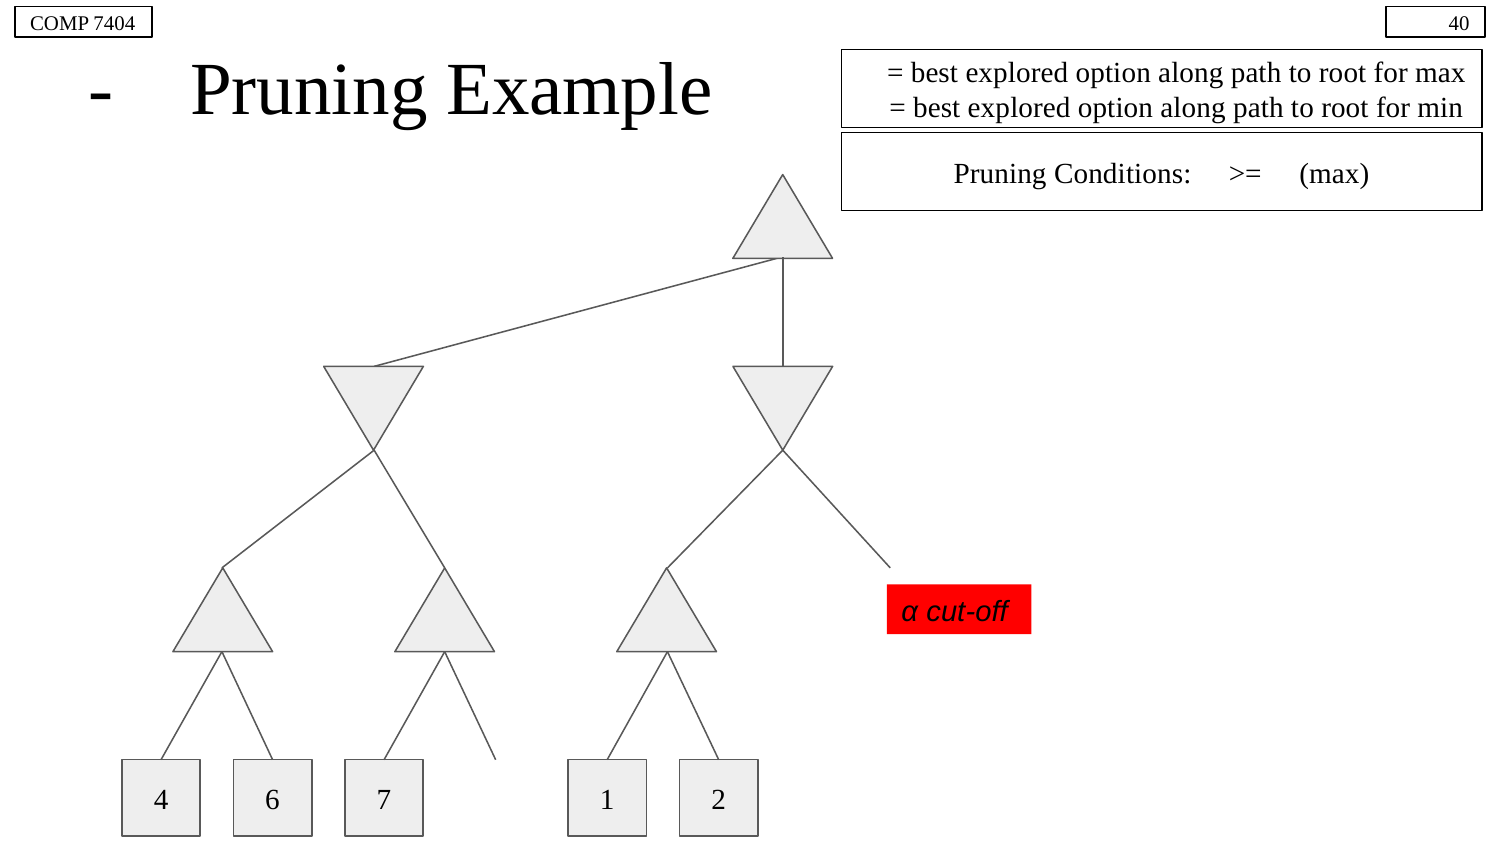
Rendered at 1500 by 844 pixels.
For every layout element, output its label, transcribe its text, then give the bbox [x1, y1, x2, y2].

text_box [667, 651, 719, 760]
text_box [323, 366, 419, 448]
text_box 1 [567, 759, 647, 836]
text_box [395, 573, 495, 651]
text_box [173, 574, 273, 651]
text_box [160, 651, 220, 760]
text_box [734, 174, 833, 259]
slide_number 40 [1385, 6, 1486, 38]
text_box 6 [233, 759, 312, 836]
text_box α cut-off [886, 584, 1032, 635]
text_box 𝛼 = best explored option along path to root for max 𝛽 = best explored option along path to root for min [841, 49, 1482, 128]
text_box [782, 449, 891, 569]
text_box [373, 449, 445, 569]
slide_number COMP 7404 [14, 6, 153, 38]
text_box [667, 449, 781, 569]
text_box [383, 651, 443, 760]
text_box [221, 449, 372, 569]
text_box [737, 366, 833, 448]
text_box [606, 651, 666, 760]
text_box [617, 572, 717, 651]
text_box 2 [679, 759, 758, 836]
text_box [221, 651, 273, 760]
title 𝛼-𝛽 Pruning Example [15, 42, 1485, 128]
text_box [444, 651, 496, 760]
text_box 7 [344, 759, 424, 836]
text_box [373, 256, 782, 367]
text_box 4 [121, 759, 201, 836]
text_box Pruning Conditions: 𝛼 >= 𝛽 (max) [841, 132, 1482, 211]
